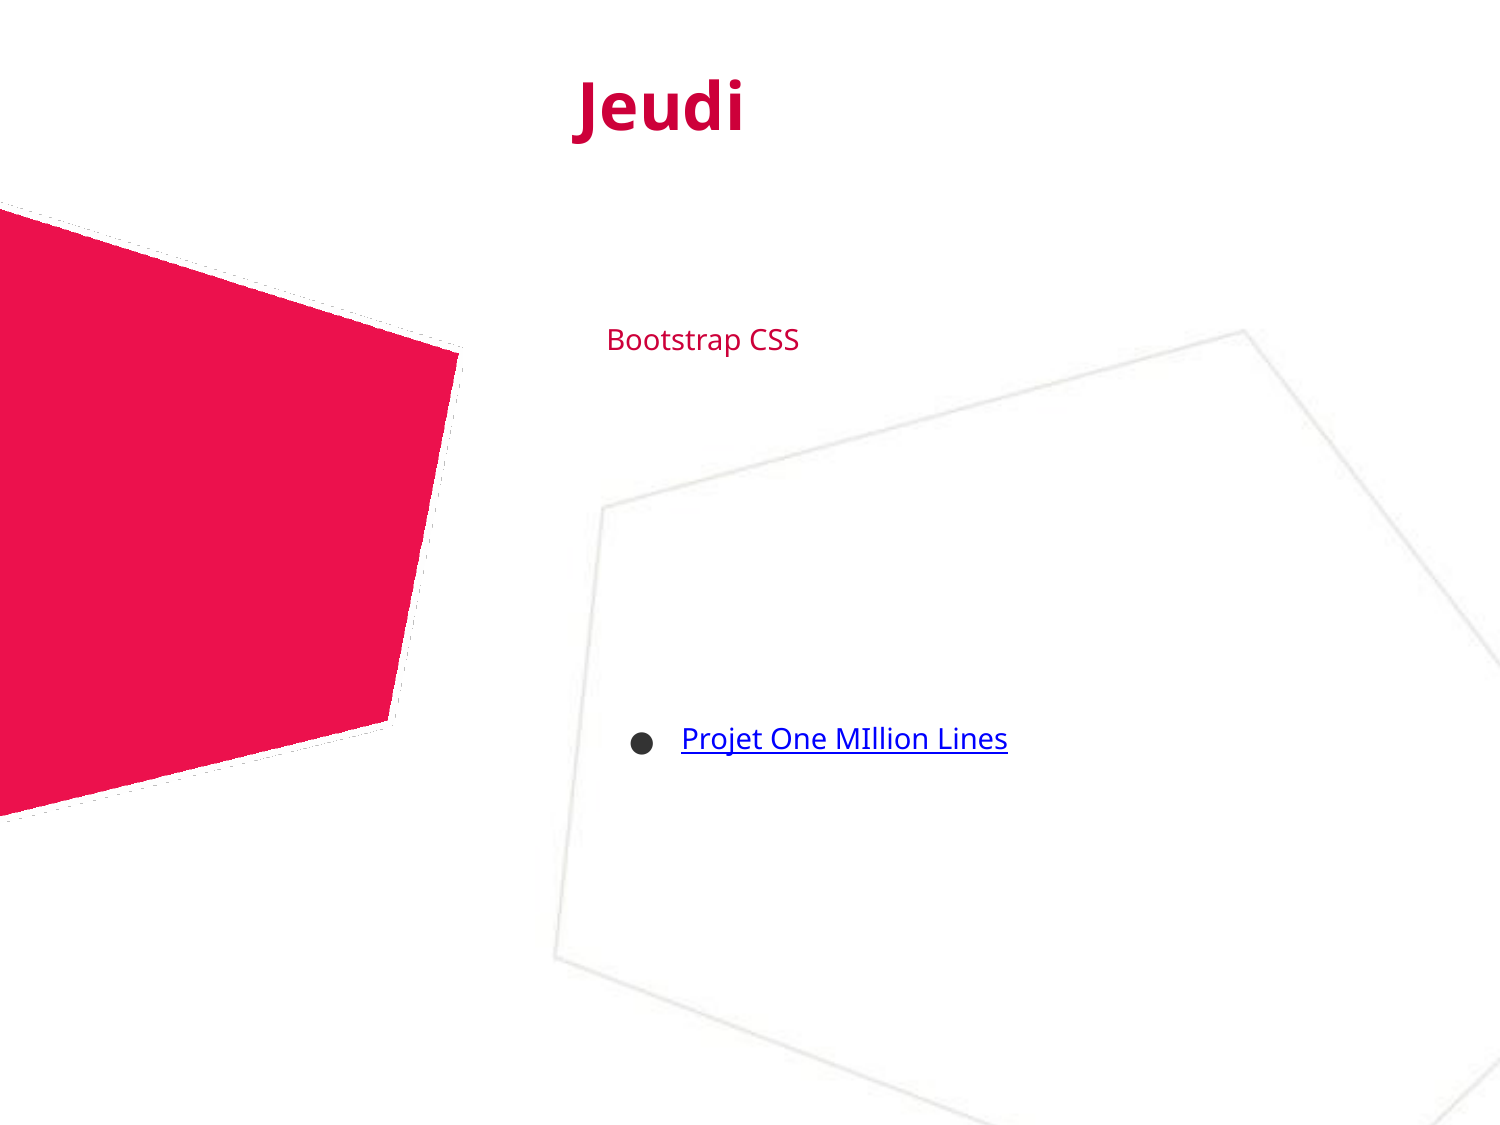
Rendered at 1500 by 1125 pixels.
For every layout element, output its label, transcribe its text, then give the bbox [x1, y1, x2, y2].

picture [534, 313, 1500, 1125]
picture [0, 190, 463, 869]
text_box Jeudi [562, 56, 1354, 140]
